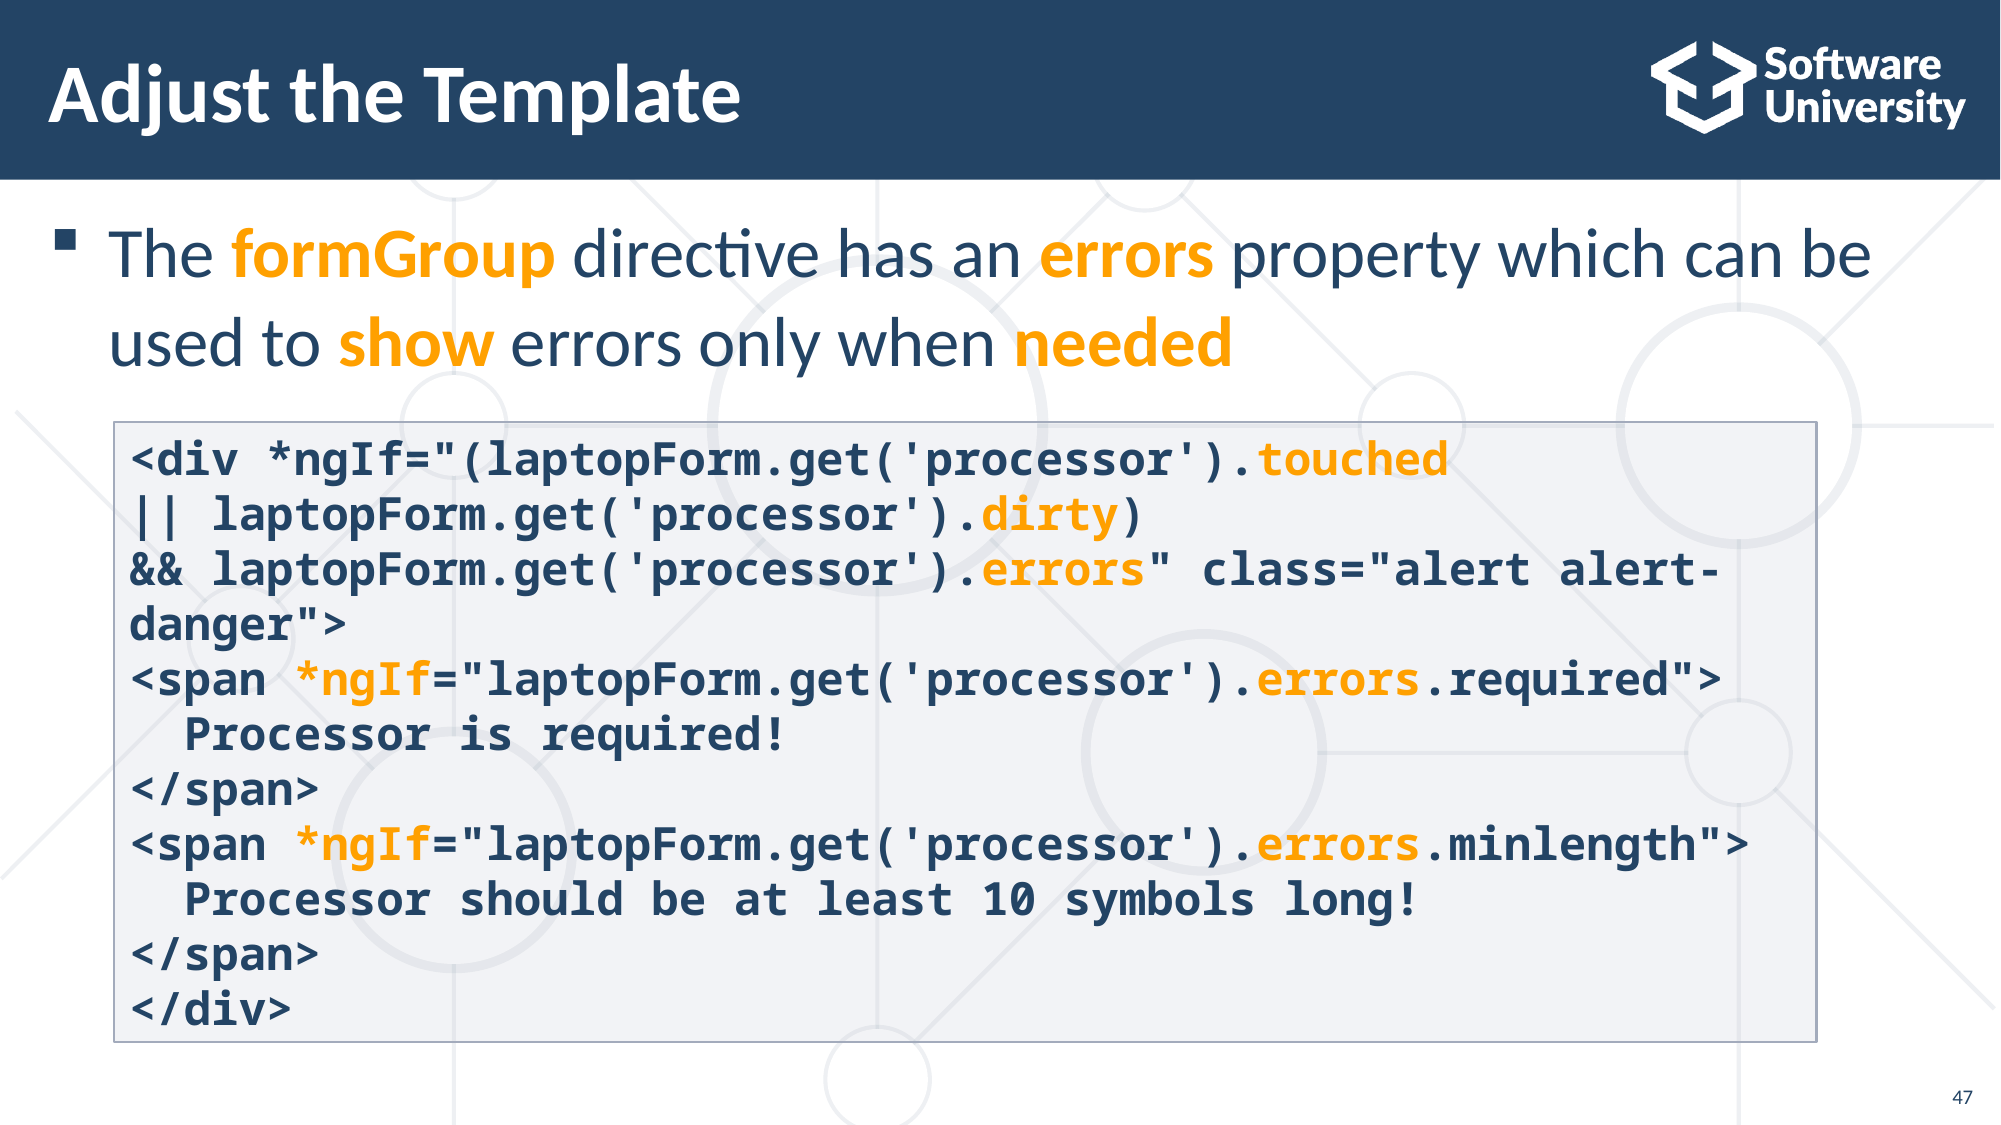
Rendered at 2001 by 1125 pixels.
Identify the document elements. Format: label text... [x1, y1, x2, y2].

picture [1651, 41, 1966, 134]
title Adjust the Template [31, 16, 1625, 162]
text_box <div *ngIf="(laptopForm.get('processor').touched || laptopForm.get('processor').dirty) && laptopForm.get('processor').errors" class="alert alert-danger"> <span *ngIf="laptopForm.get('processor').errors.required"> Processor is required! </span> <span *ngIf="laptopForm.get('processor').errors.minlength"> Processor should be at least 10 symbols long! </span> </div> [114, 422, 1817, 1042]
slide_number 47 [1927, 1067, 1989, 1117]
list The formGroup directive has an errors property which can be used to show errors only when needed [31, 196, 1970, 1050]
